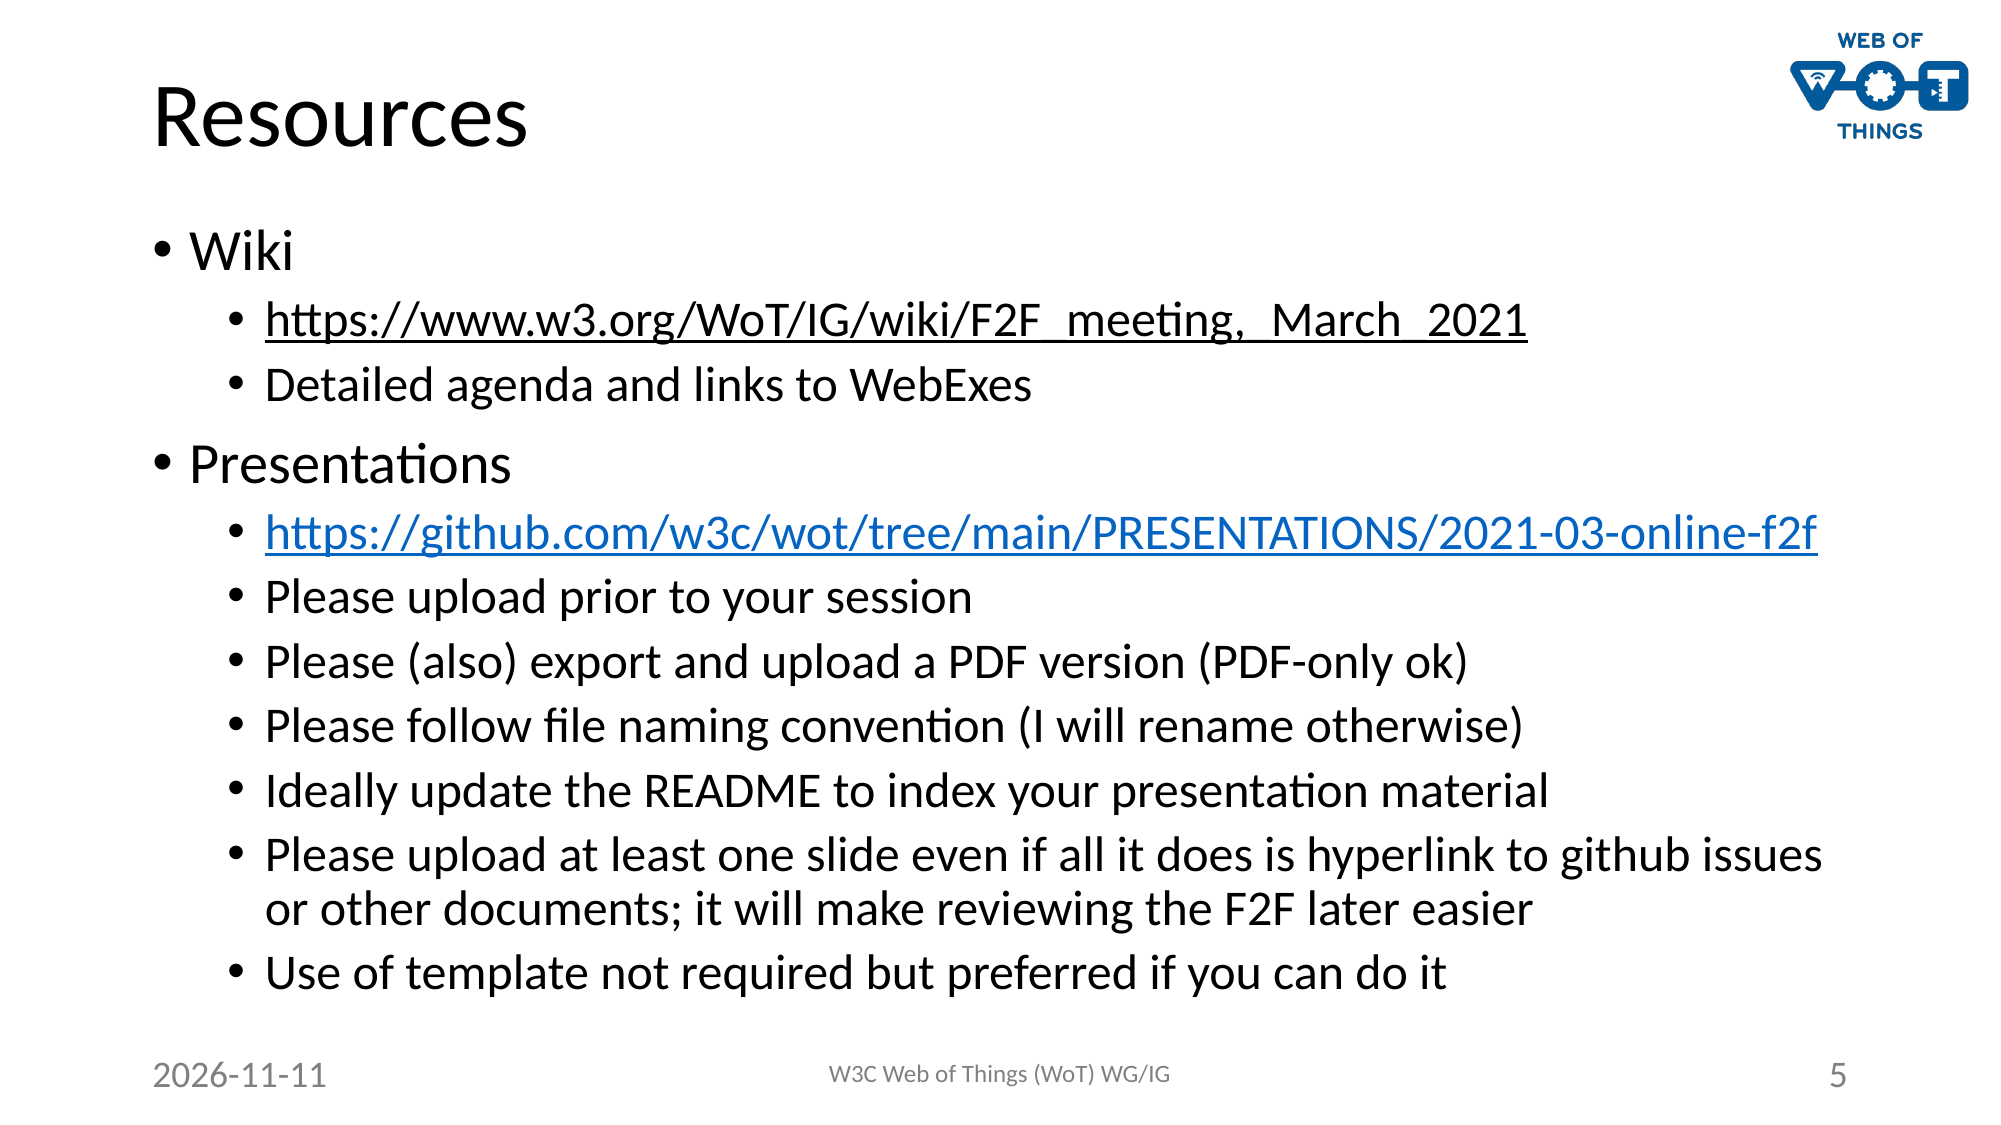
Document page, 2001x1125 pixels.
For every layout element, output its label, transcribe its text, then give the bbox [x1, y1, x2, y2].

footer W3C Web of Things (WoT) WG/IG [662, 1042, 1338, 1103]
title Resources [137, 59, 1863, 212]
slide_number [137, 1042, 588, 1103]
list Wiki https://www.w3.org/WoT/IG/wiki/F2F_meeting,_March_2021 Detailed agenda and links to WebExes Presentations https://github.com/w3c/wot/tree/main/PRESENTATIONS/2021-03-online-f2f Please upload prior to your session Please (also) export and upload a PDF version (PDF-only ok) Please follow file naming convention (I will rename otherwise) Ideally update the README to index your presentation material Please upload at least one slide even if all it does is hyperlink to github issues or other documents; it will make reviewing the F2F later easier Use of template not required but preferred if you can do it [137, 212, 1863, 1014]
slide_number 5 [1412, 1042, 1863, 1103]
picture [1773, 22, 1985, 149]
